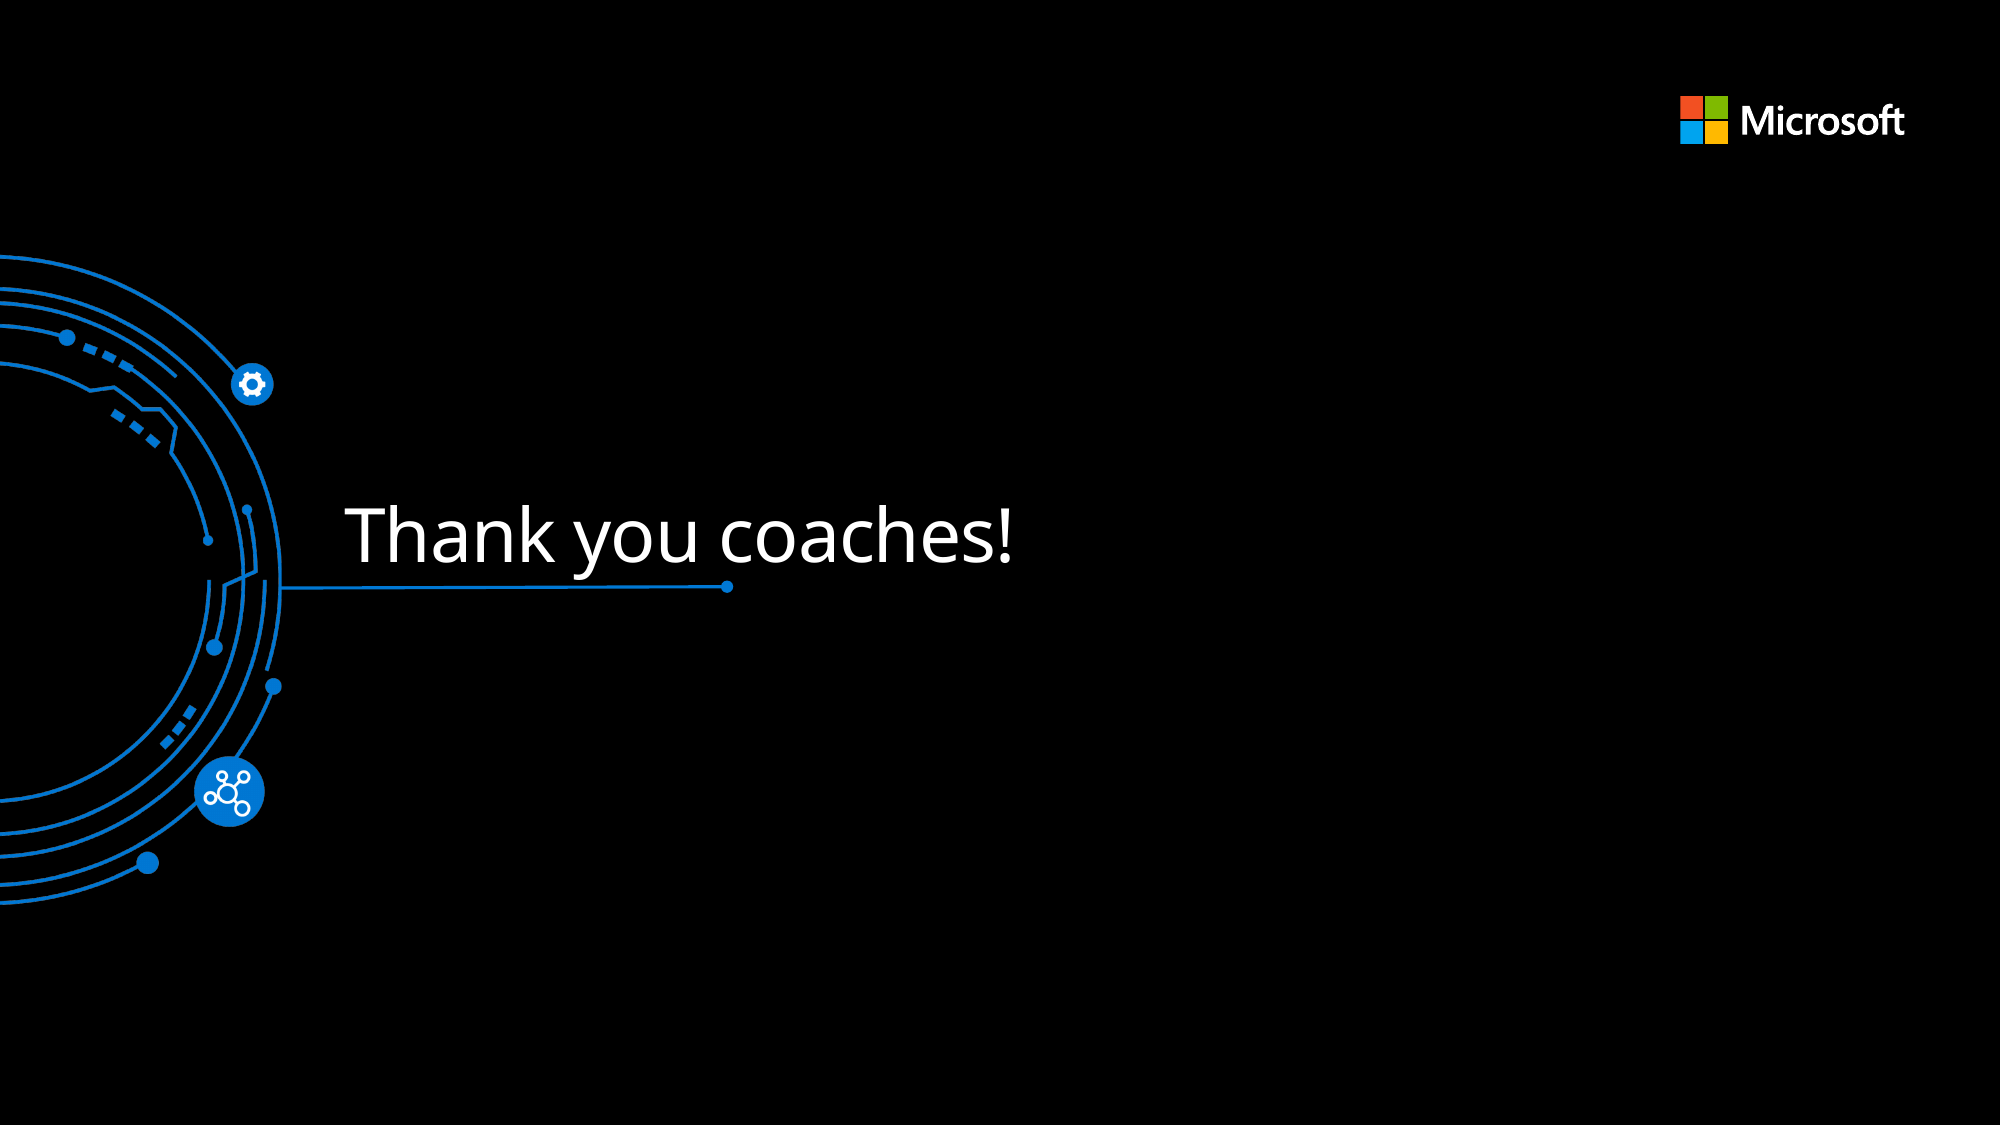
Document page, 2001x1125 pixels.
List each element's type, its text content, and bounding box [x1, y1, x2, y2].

picture [0, 255, 282, 905]
title Thank you coaches! [344, 487, 1597, 579]
